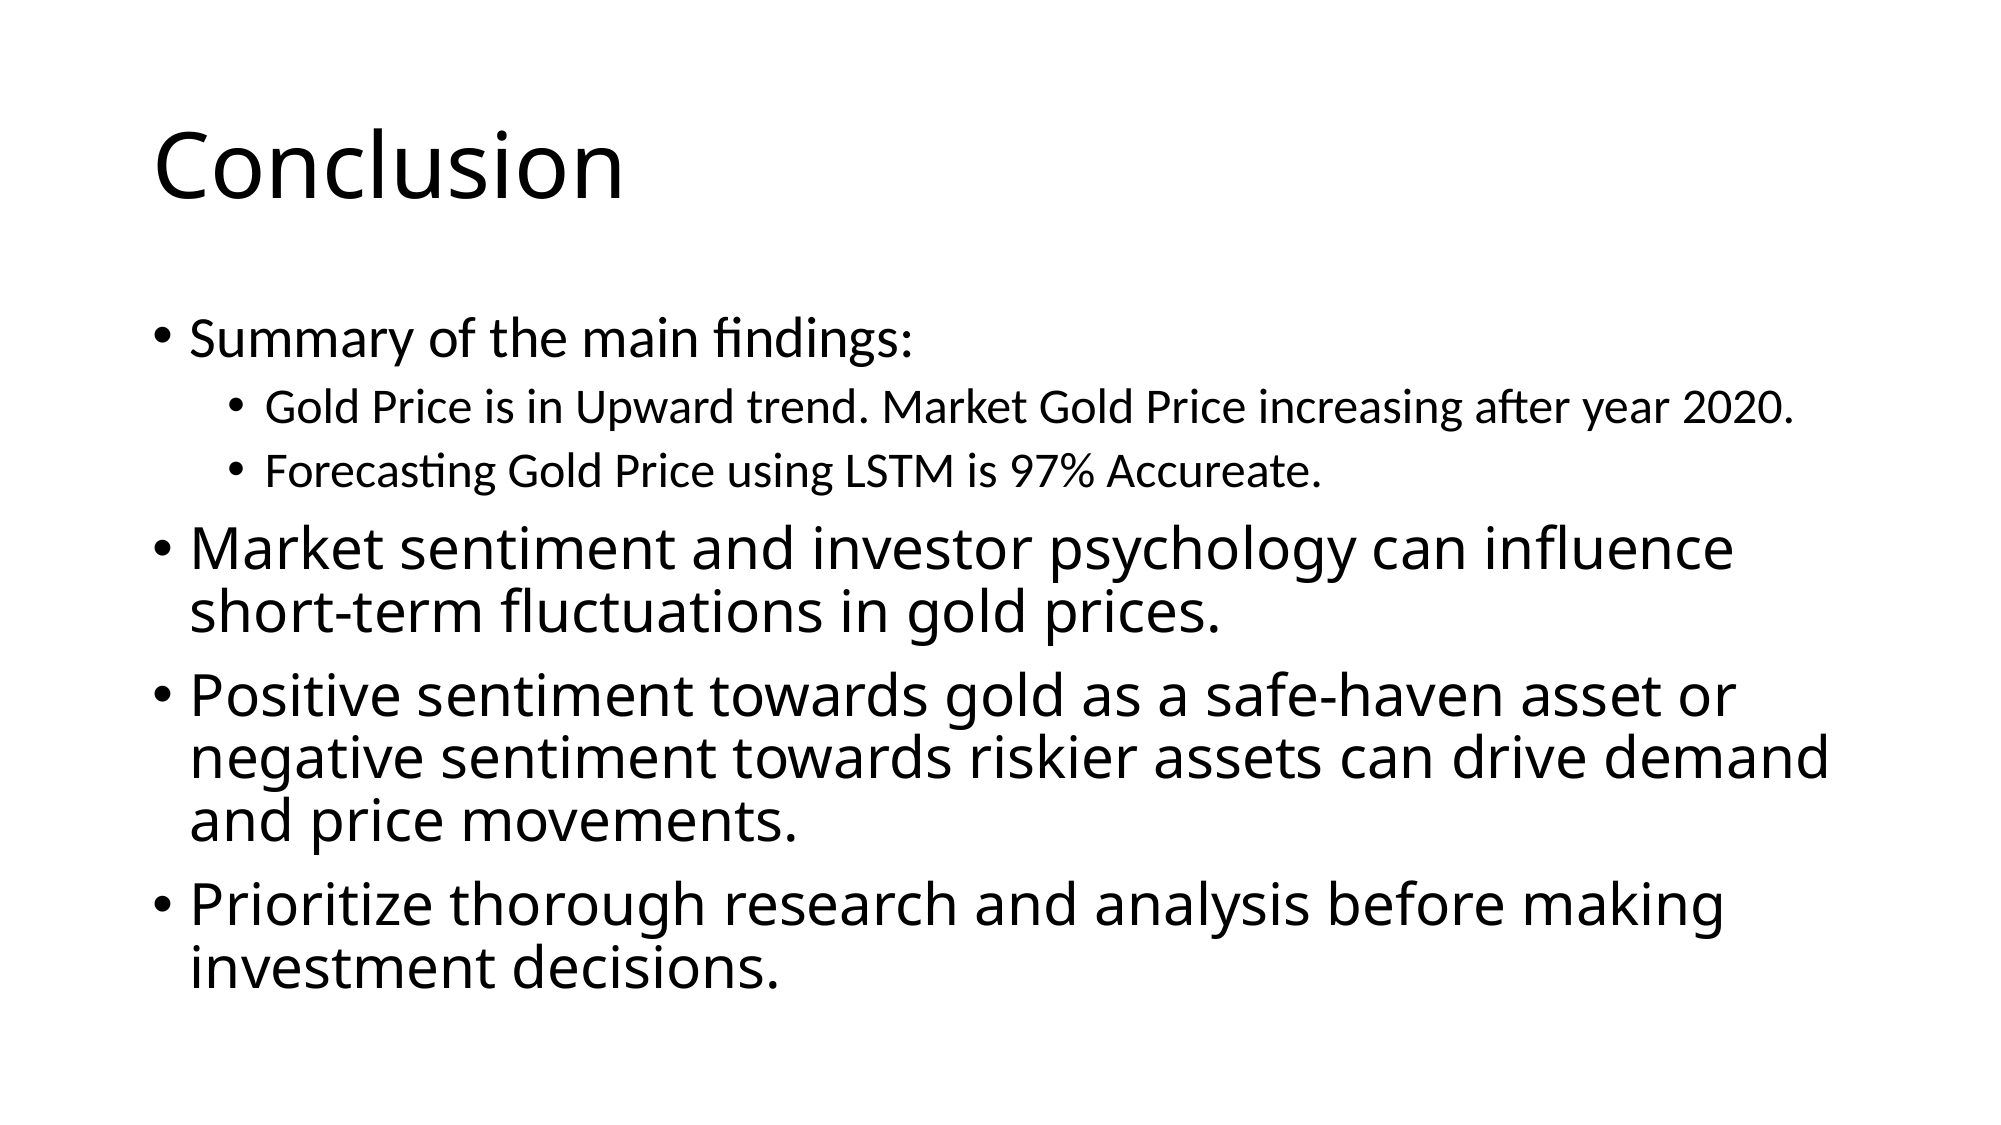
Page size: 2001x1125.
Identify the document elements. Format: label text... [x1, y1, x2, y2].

list Summary of the main findings: Gold Price is in Upward trend. Market Gold Price increasing after year 2020. Forecasting Gold Price using LSTM is 97% Accureate. Market sentiment and investor psychology can influence short-term fluctuations in gold prices. Positive sentiment towards gold as a safe-haven asset or negative sentiment towards riskier assets can drive demand and price movements. Prioritize thorough research and analysis before making investment decisions. [137, 299, 1863, 1014]
title Conclusion [137, 59, 1863, 278]
